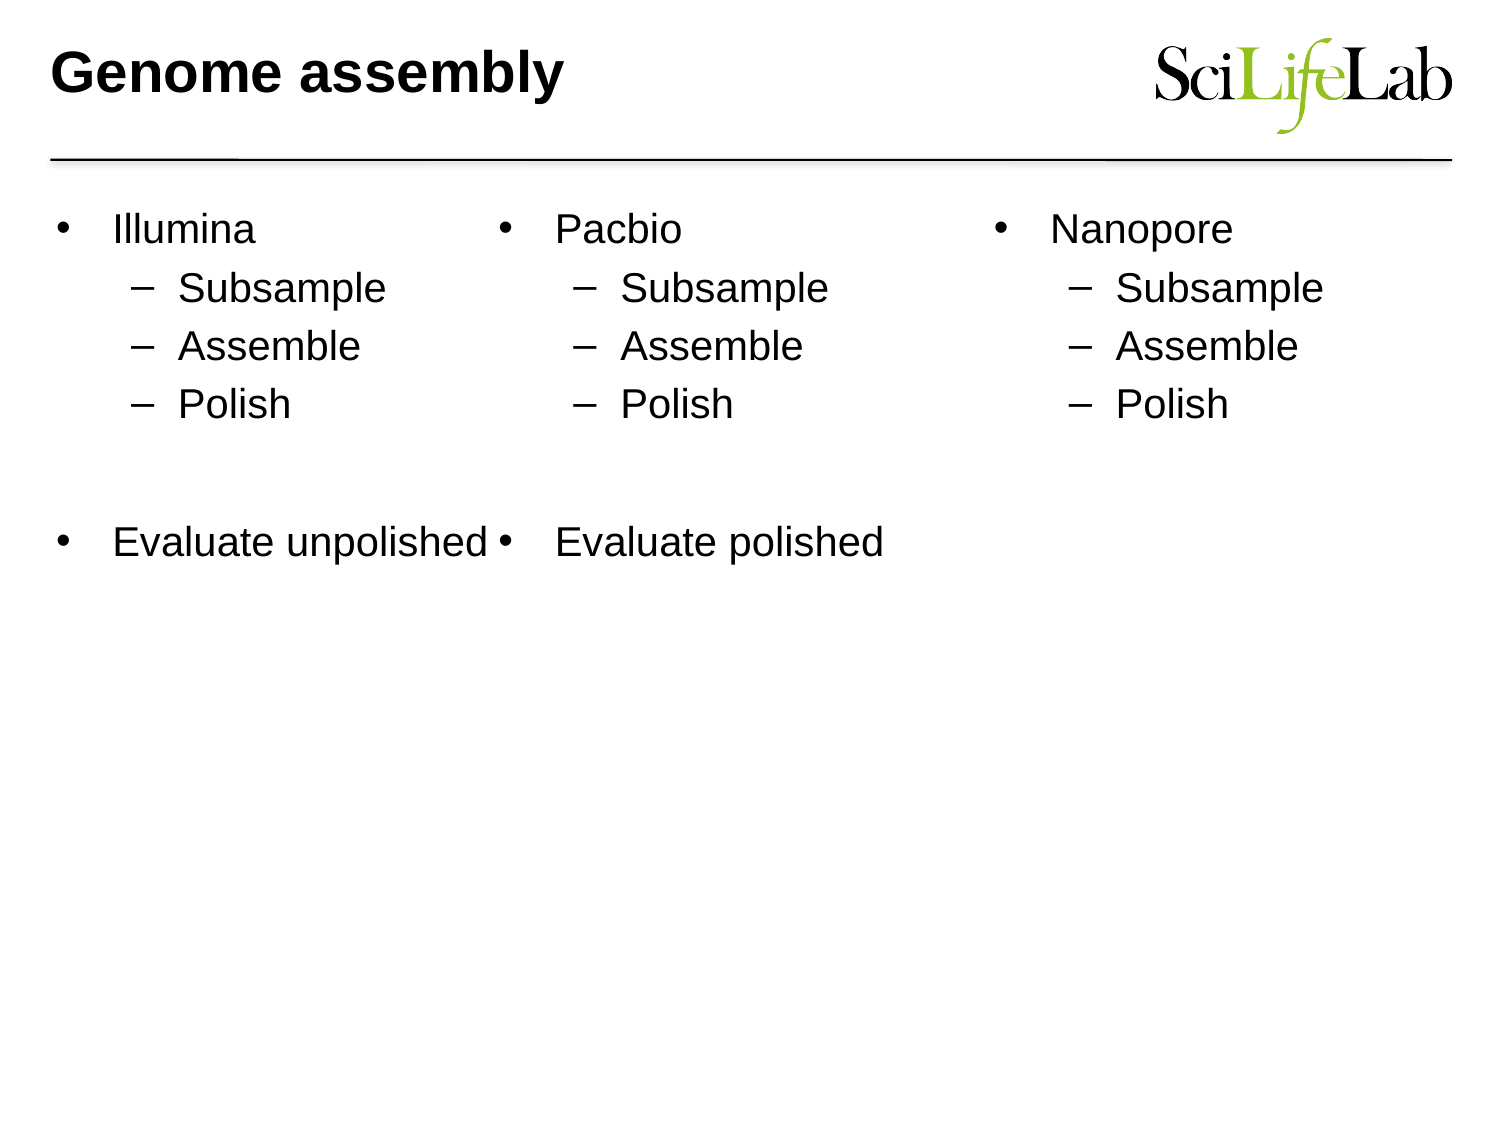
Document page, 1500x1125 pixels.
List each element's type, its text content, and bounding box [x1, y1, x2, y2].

list Illumina Subsample Assemble Polish Evaluate unpolished [56, 202, 498, 1005]
title Genome assembly [50, 34, 1075, 128]
picture [1156, 38, 1452, 134]
text_box Nanopore Subsample Assemble Polish [993, 201, 1463, 1005]
list Pacbio Subsample Assemble Polish Evaluate polished [498, 202, 968, 1005]
